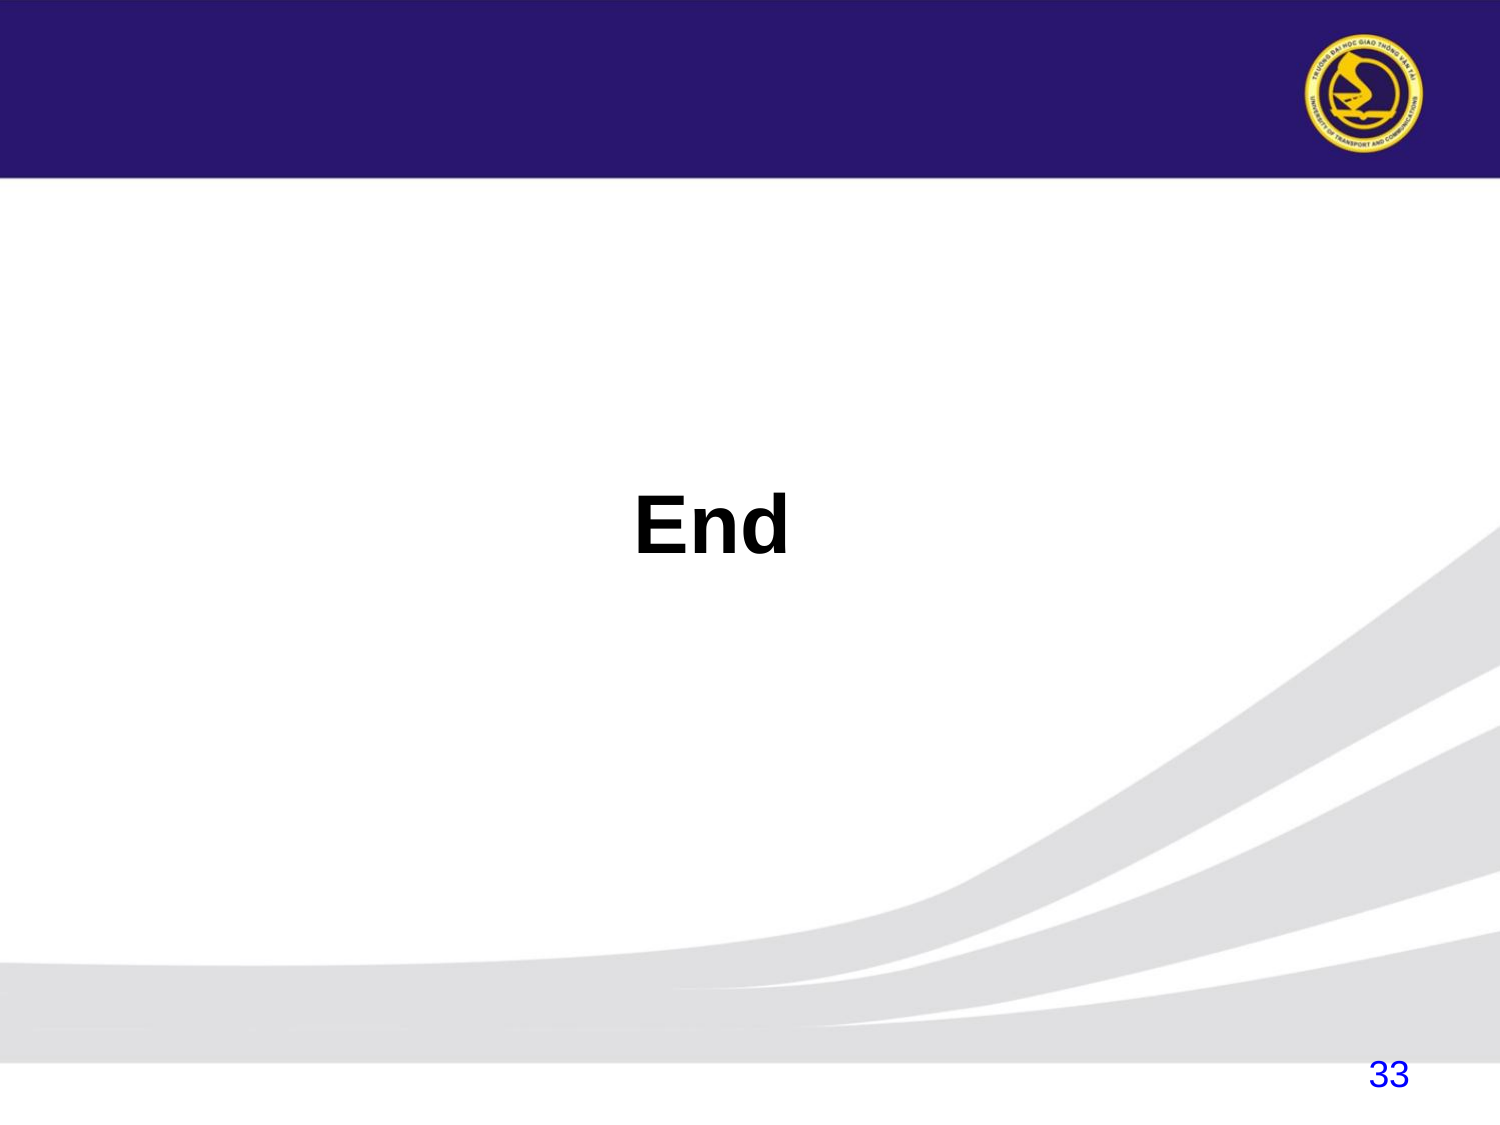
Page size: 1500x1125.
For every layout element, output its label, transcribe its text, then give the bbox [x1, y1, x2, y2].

slide_number 33 [1074, 1042, 1425, 1103]
picture [0, 0, 1500, 1125]
list End [512, 462, 913, 663]
